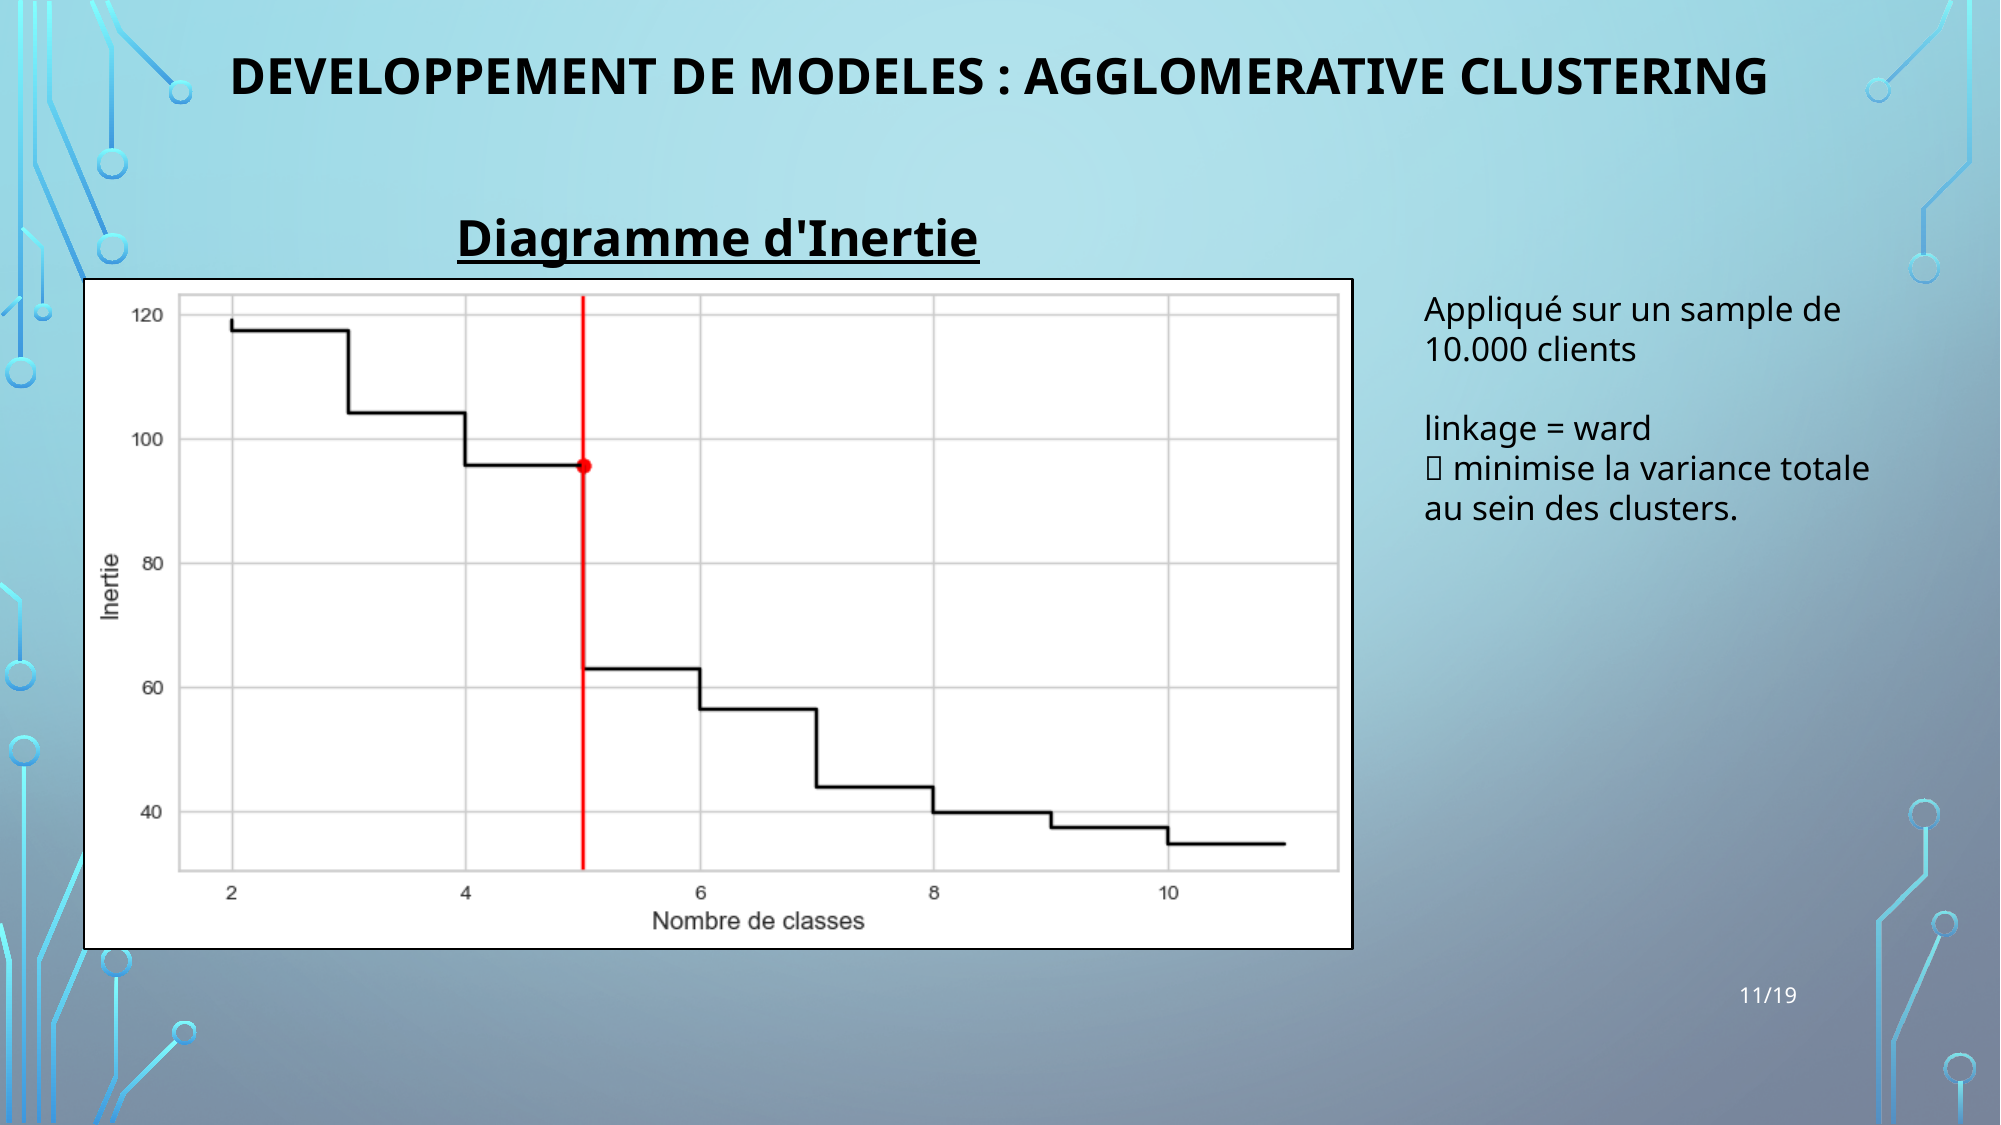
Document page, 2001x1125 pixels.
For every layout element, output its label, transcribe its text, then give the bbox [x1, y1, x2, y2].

picture [84, 280, 1352, 949]
slide_number 11/19 [1685, 965, 1813, 1025]
text_box Diagramme d'Inertie [84, 199, 1352, 280]
text_box Appliqué sur un sample de 10.000 clients linkage = ward  minimise la variance totale au sein des clusters. [1409, 280, 1904, 535]
title DEVELOPPEMENT DE MODELES : AGGLOMERATIVE CLUSTERING [0, 29, 2000, 128]
